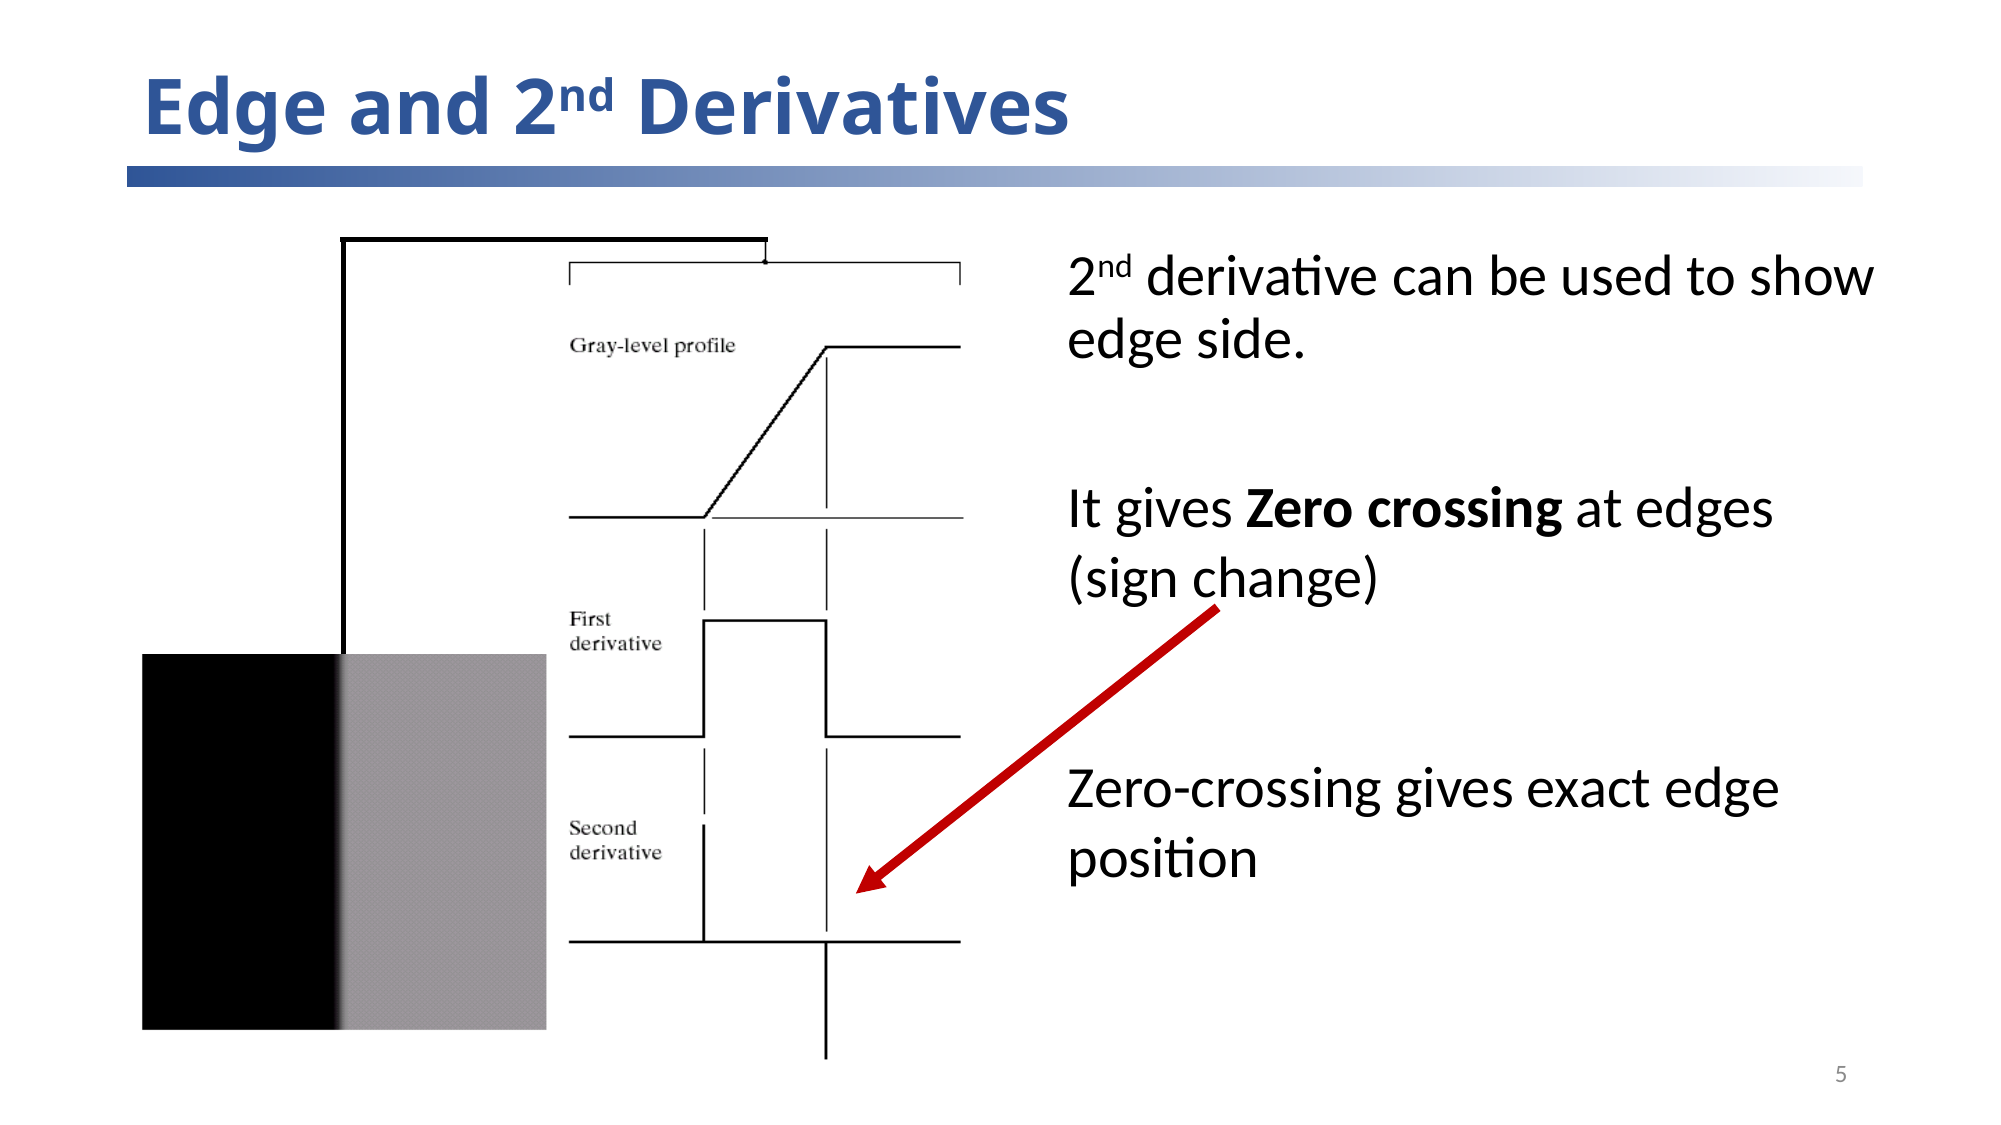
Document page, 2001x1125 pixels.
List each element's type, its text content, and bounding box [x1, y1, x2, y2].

title Edge and 2nd Derivatives [127, 59, 1949, 159]
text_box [855, 607, 1218, 894]
list 2nd derivative can be used to show edge side. [1052, 237, 1949, 421]
slide_number 5 [1412, 1042, 1863, 1103]
text_box It gives Zero crossing at edges (sign change) Zero-crossing gives exact edge position [1052, 462, 1880, 897]
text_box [127, 231, 972, 1066]
